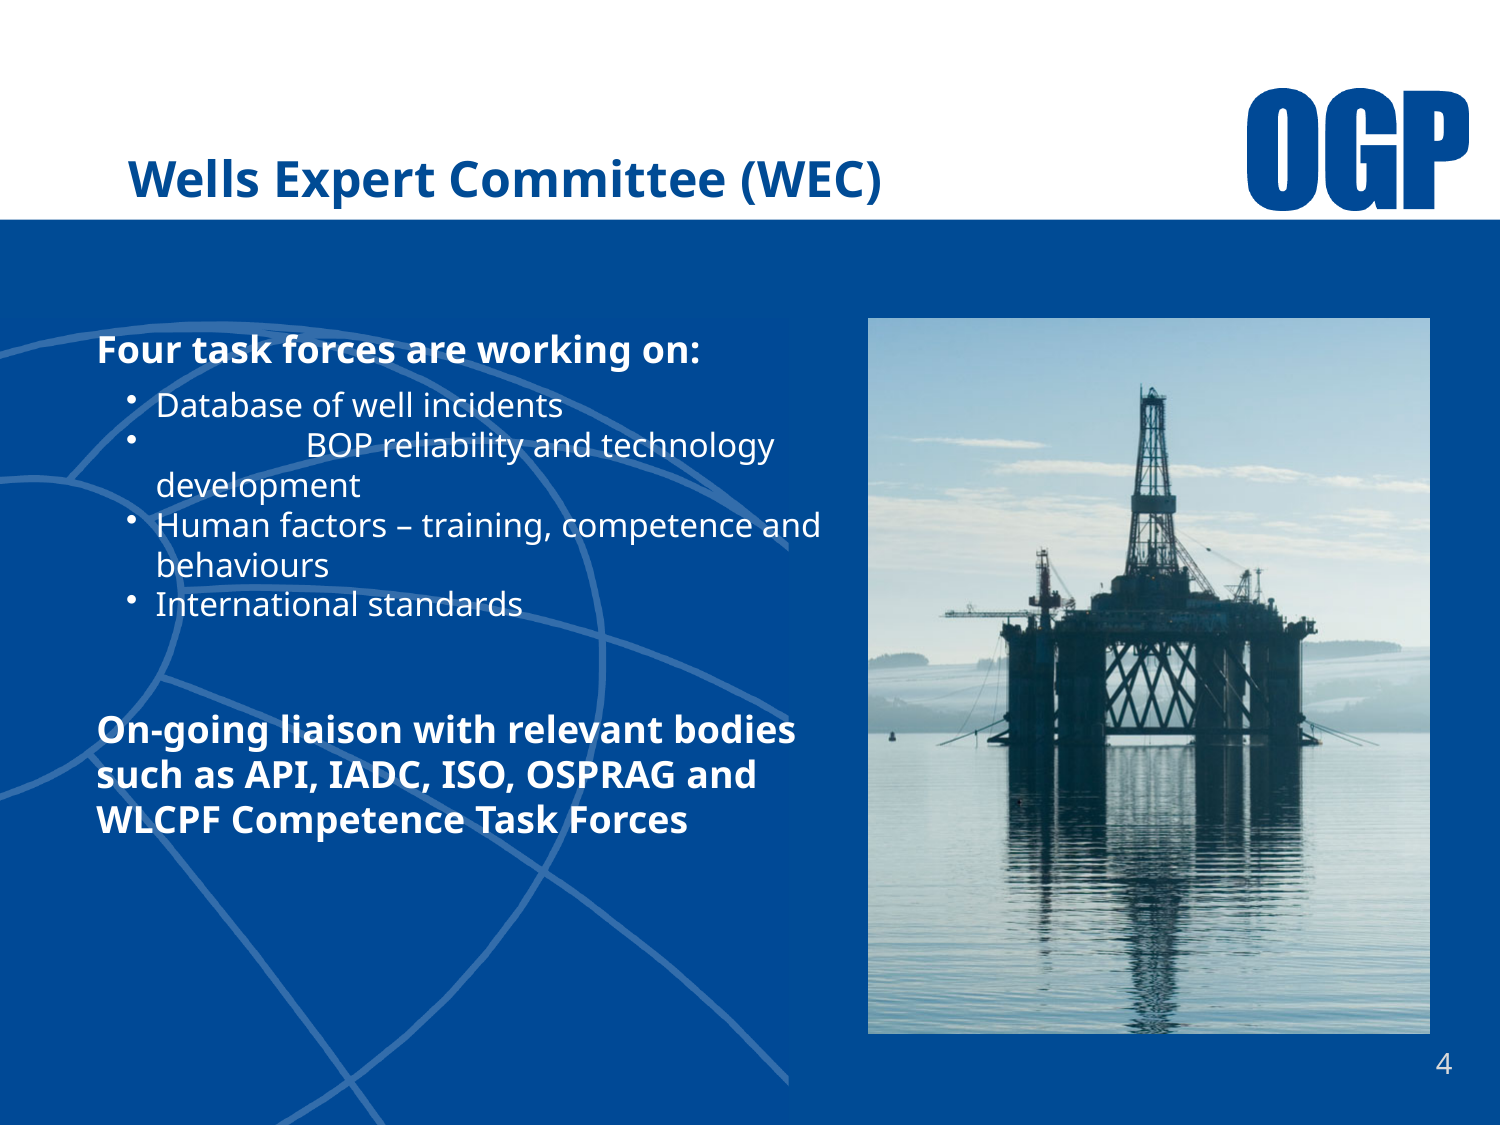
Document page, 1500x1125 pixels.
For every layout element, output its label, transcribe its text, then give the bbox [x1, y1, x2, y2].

title Wells Expert Committee (WEC) [127, 52, 1343, 216]
picture [0, 318, 789, 1125]
picture [1343, 88, 1469, 211]
list Four task forces are working on: Database of well incidents BOP reliability and technology development Human factors – training, competence and behaviours International standards On-going liaison with relevant bodies such as API, IADC, ISO, OSPRAG and WLCPF Competence Task Forces [81, 318, 849, 1035]
picture [868, 318, 1430, 1034]
slide_number 4 [1073, 1037, 1468, 1113]
